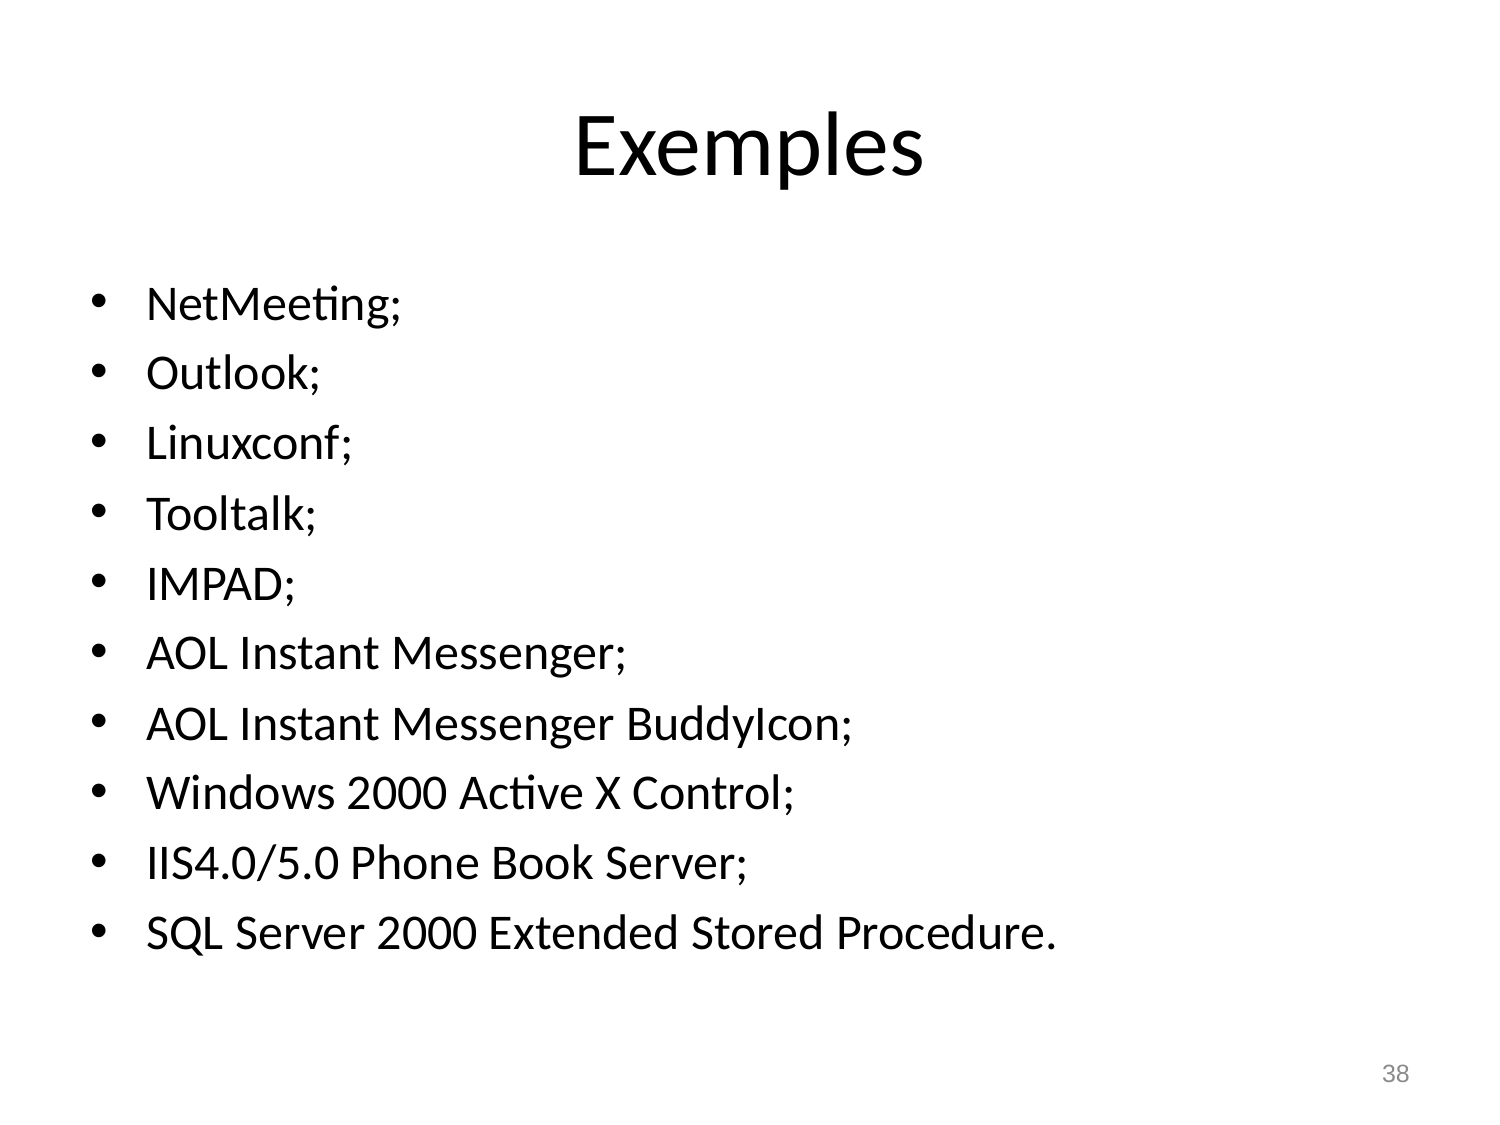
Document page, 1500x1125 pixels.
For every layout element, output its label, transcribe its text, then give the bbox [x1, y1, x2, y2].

list NetMeeting; Outlook; Linuxconf; Tooltalk; IMPAD; AOL Instant Messenger; AOL Instant Messenger BuddyIcon; Windows 2000 Active X Control; IIS4.0/5.0 Phone Book Server; SQL Server 2000 Extended Stored Procedure. [75, 262, 1425, 1005]
slide_number 38 [1074, 1042, 1425, 1103]
title Exemples [75, 45, 1425, 233]
